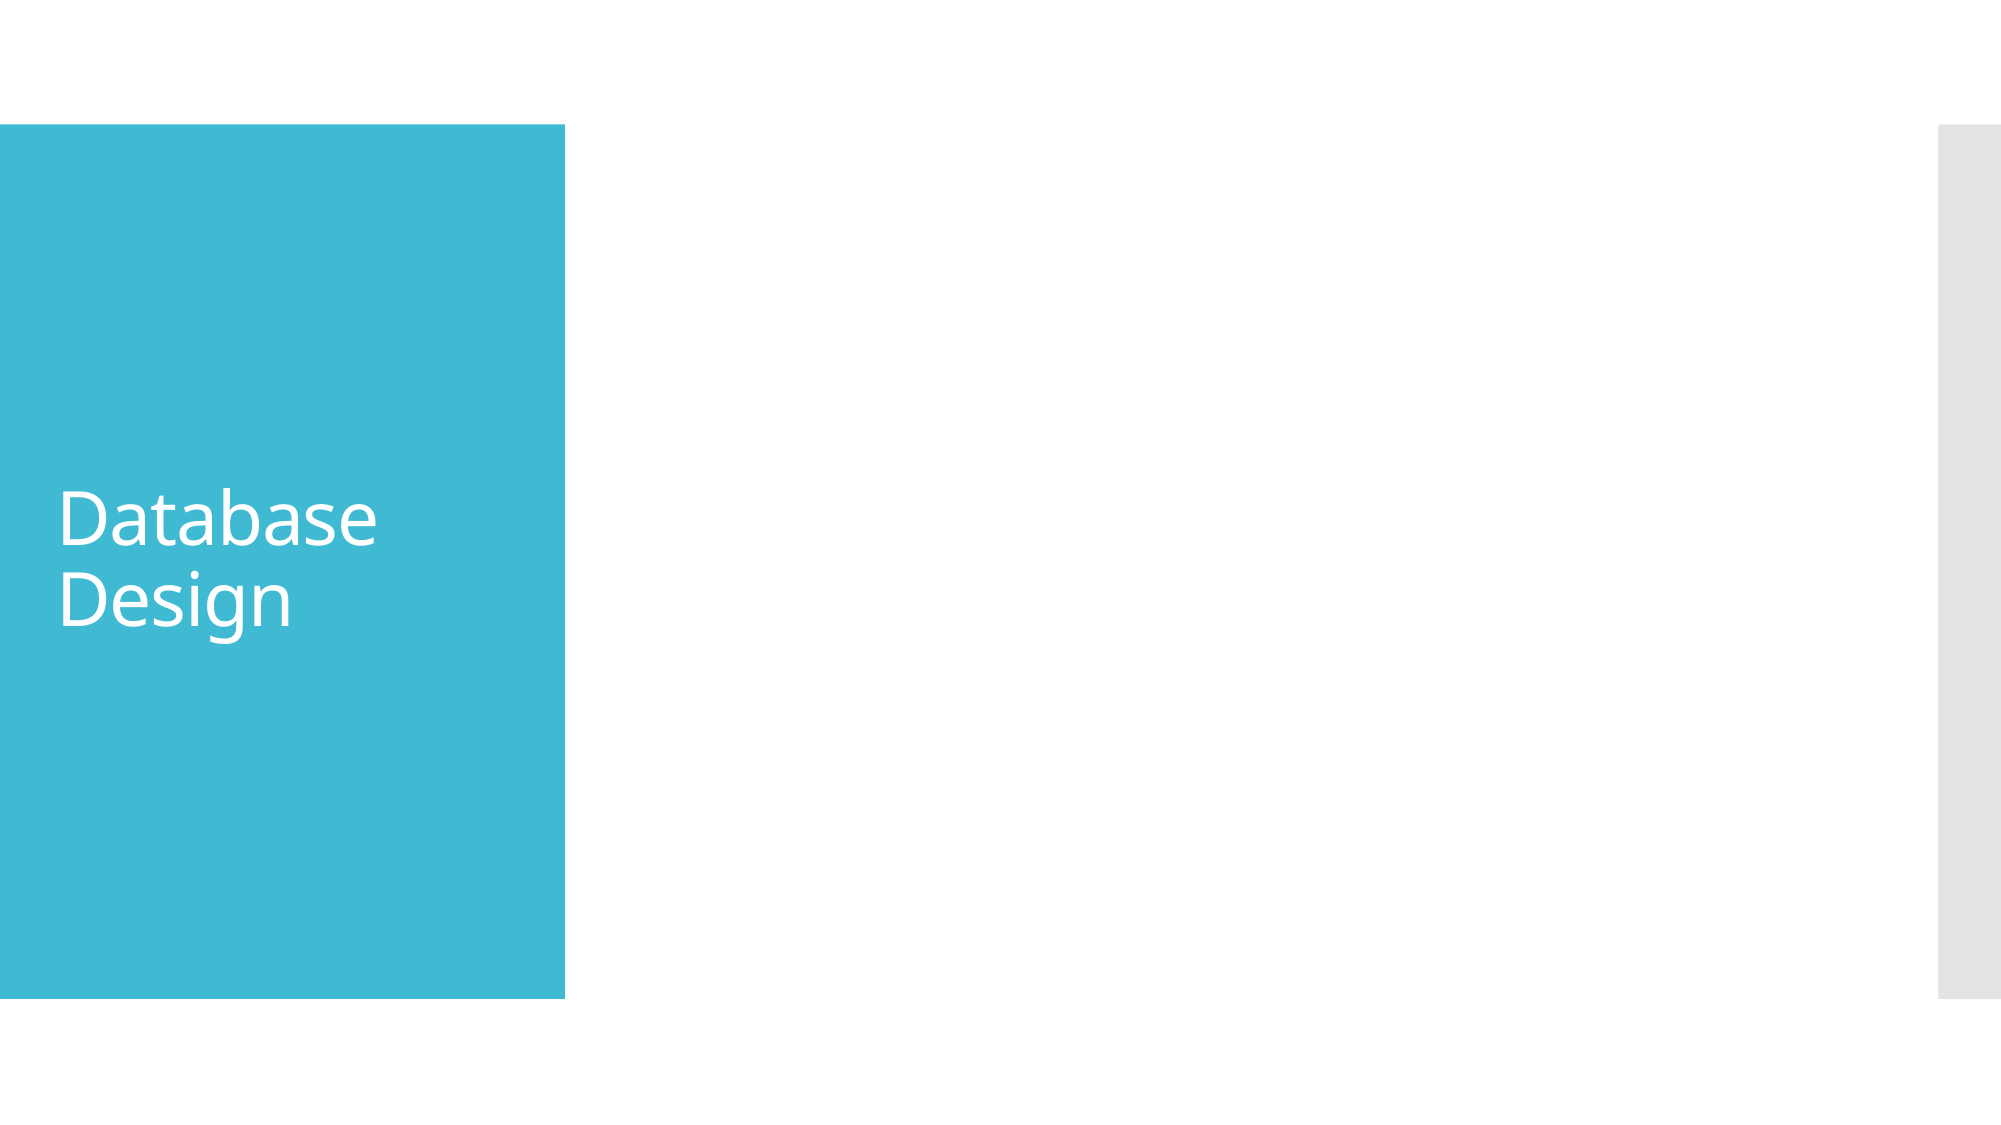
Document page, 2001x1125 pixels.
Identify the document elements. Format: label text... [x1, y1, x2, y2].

title Database Design [41, 184, 525, 940]
